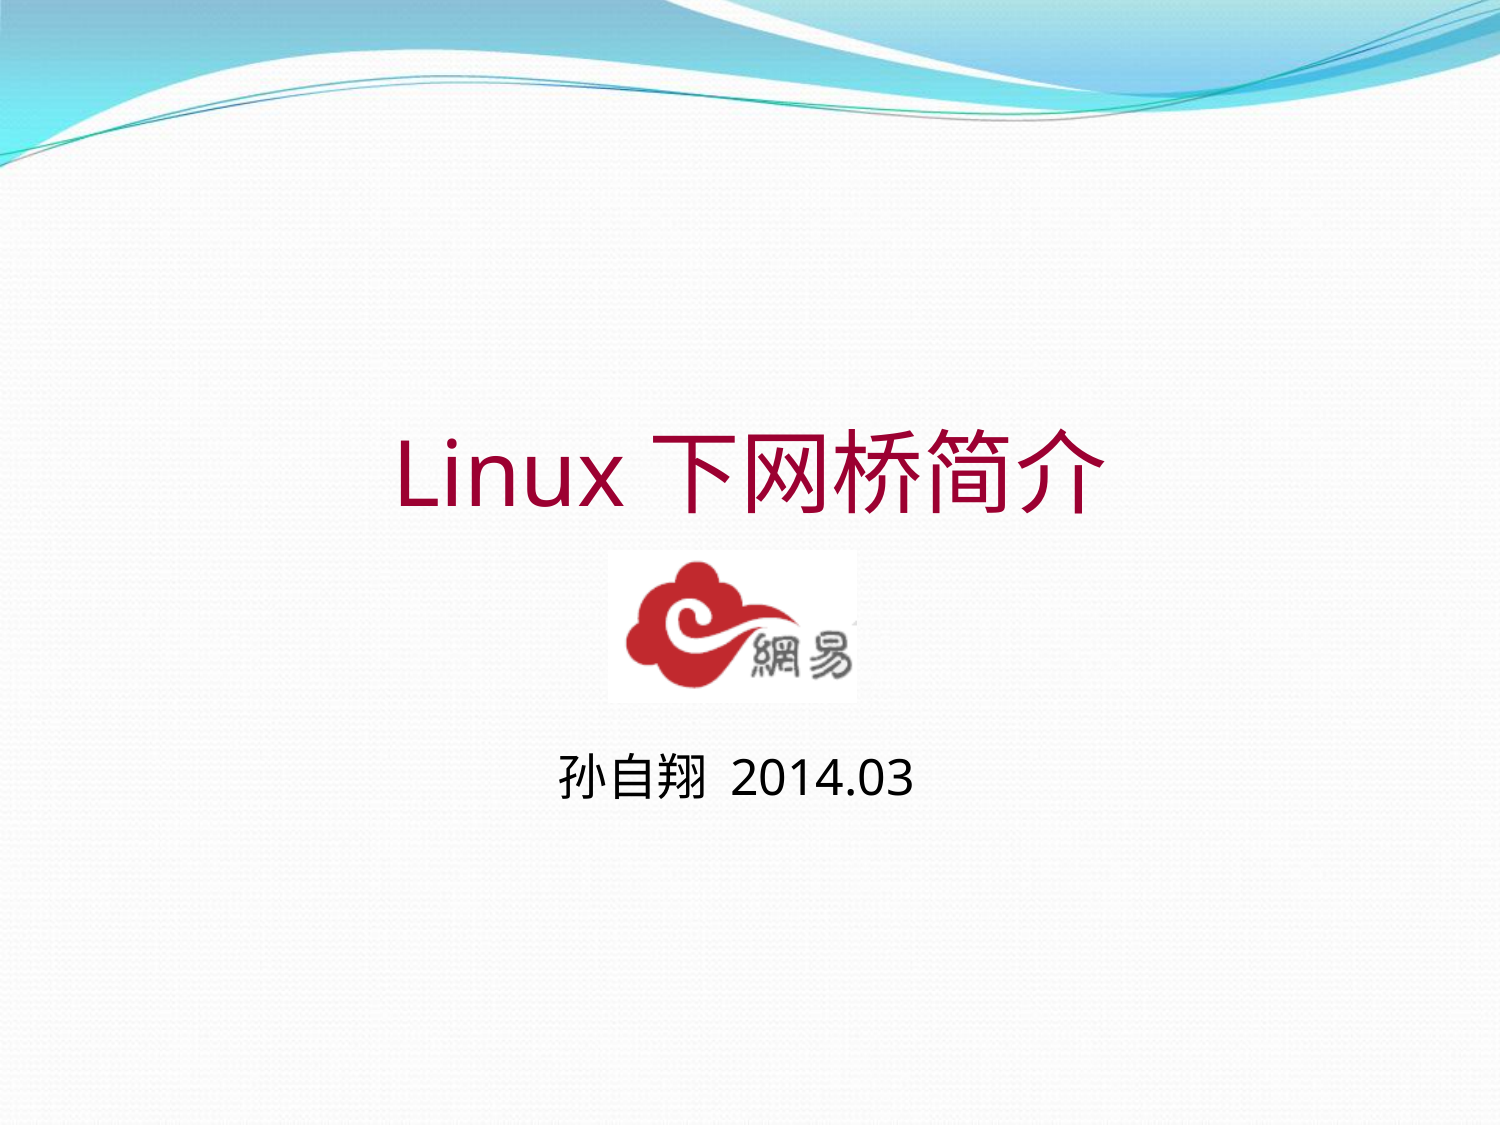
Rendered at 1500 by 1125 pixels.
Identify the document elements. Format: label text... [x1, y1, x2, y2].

subtitle 孙自翔 2014.03 [210, 738, 1262, 1026]
title Linux下网桥简介 [112, 349, 1388, 591]
picture [0, 0, 1500, 1125]
